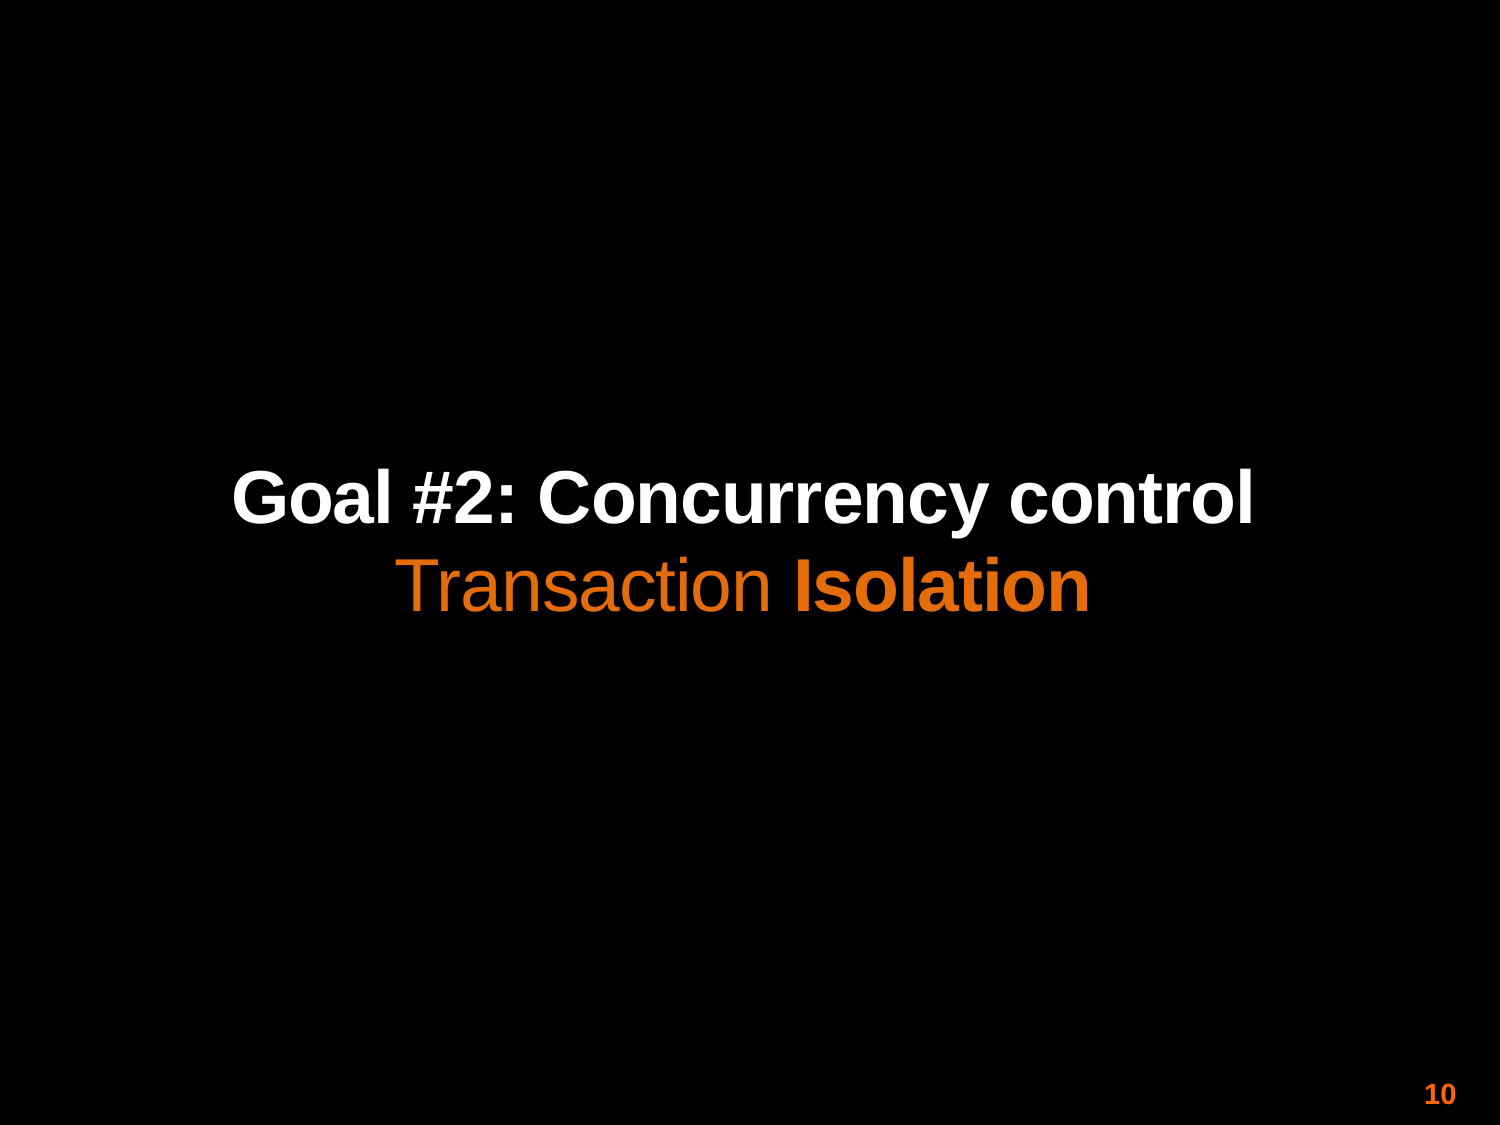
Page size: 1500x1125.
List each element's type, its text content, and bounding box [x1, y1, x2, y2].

list Goal #2: Concurrency control Transaction Isolation [24, 29, 1463, 1063]
slide_number 10 [1112, 1074, 1463, 1110]
